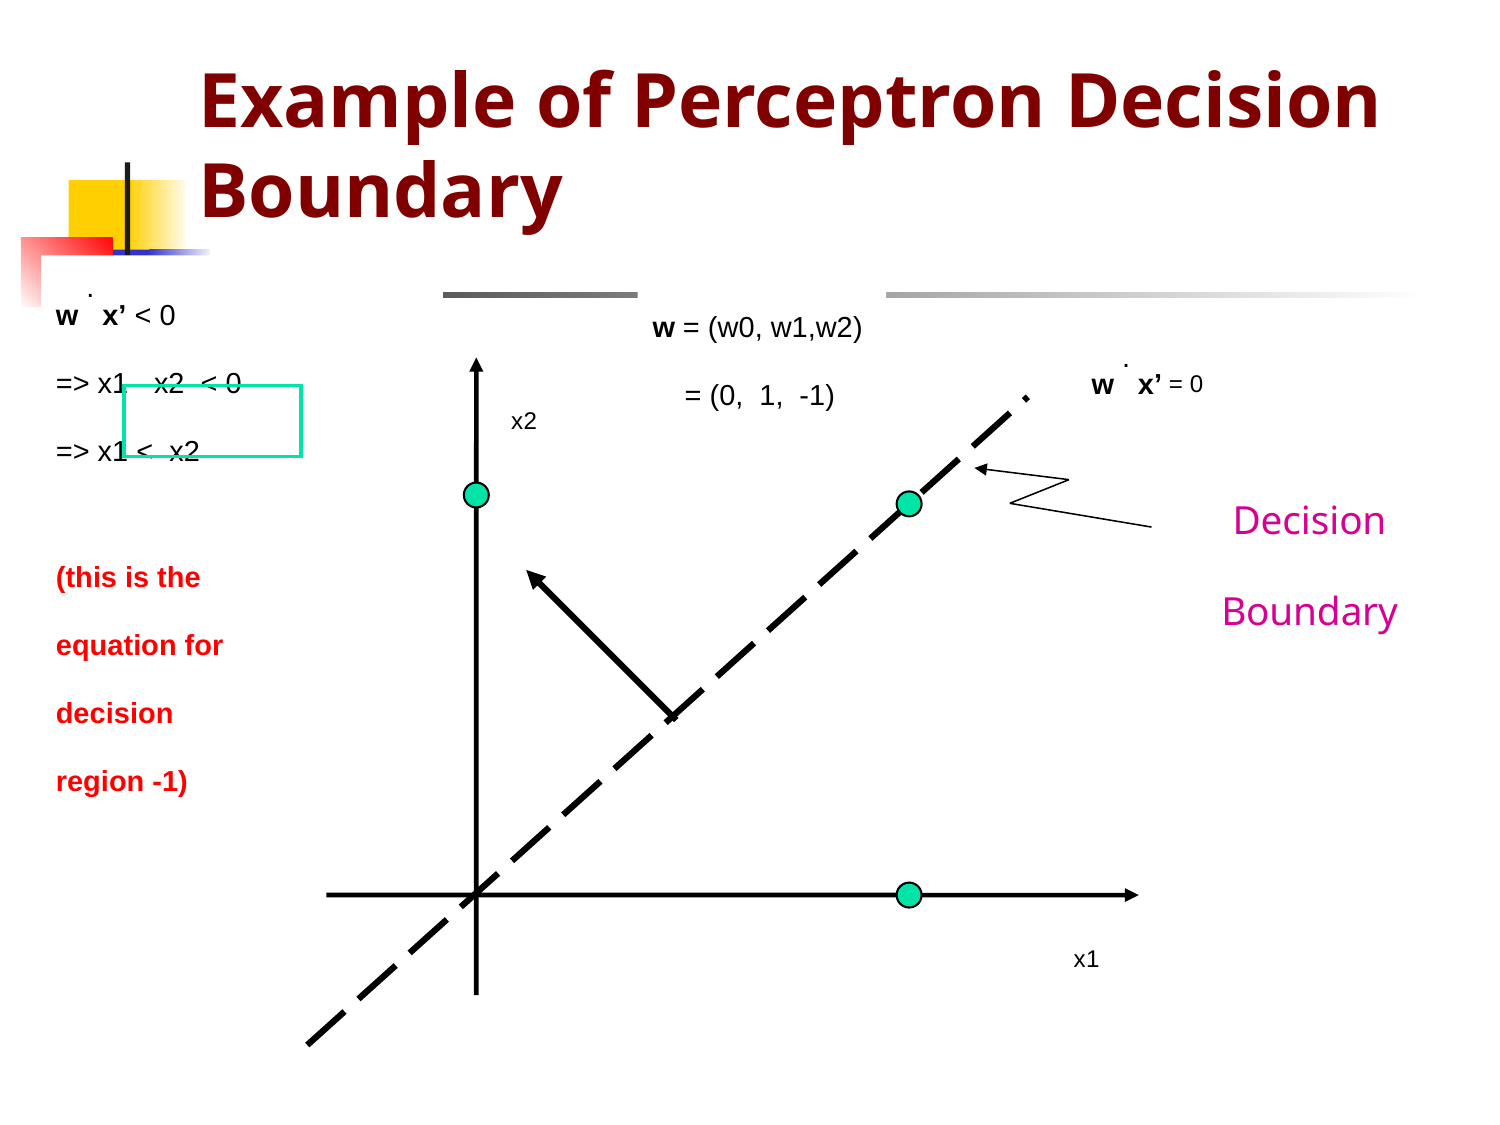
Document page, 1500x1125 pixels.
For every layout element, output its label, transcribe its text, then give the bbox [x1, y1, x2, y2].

text_box x1 [1058, 907, 1122, 980]
text_box [974, 463, 1068, 480]
text_box w . x’ < 0 => x1 - x2 < 0 => x1 < x2 (this is the equation for decision region -1) [41, 255, 443, 805]
text_box [463, 482, 489, 508]
text_box [922, 888, 1139, 902]
text_box [896, 882, 922, 908]
text_box w = (w0, w1,w2) = (0, 1, -1) [637, 267, 887, 476]
text_box [526, 570, 677, 721]
text_box w . x’ = 0 [1076, 324, 1219, 465]
title Example of Perceptron Decision Boundary [183, 0, 1462, 240]
text_box x2 [496, 370, 559, 442]
text_box Decision Boundary [1206, 444, 1413, 641]
text_box [470, 357, 483, 482]
text_box [896, 491, 922, 517]
text_box [123, 385, 302, 457]
